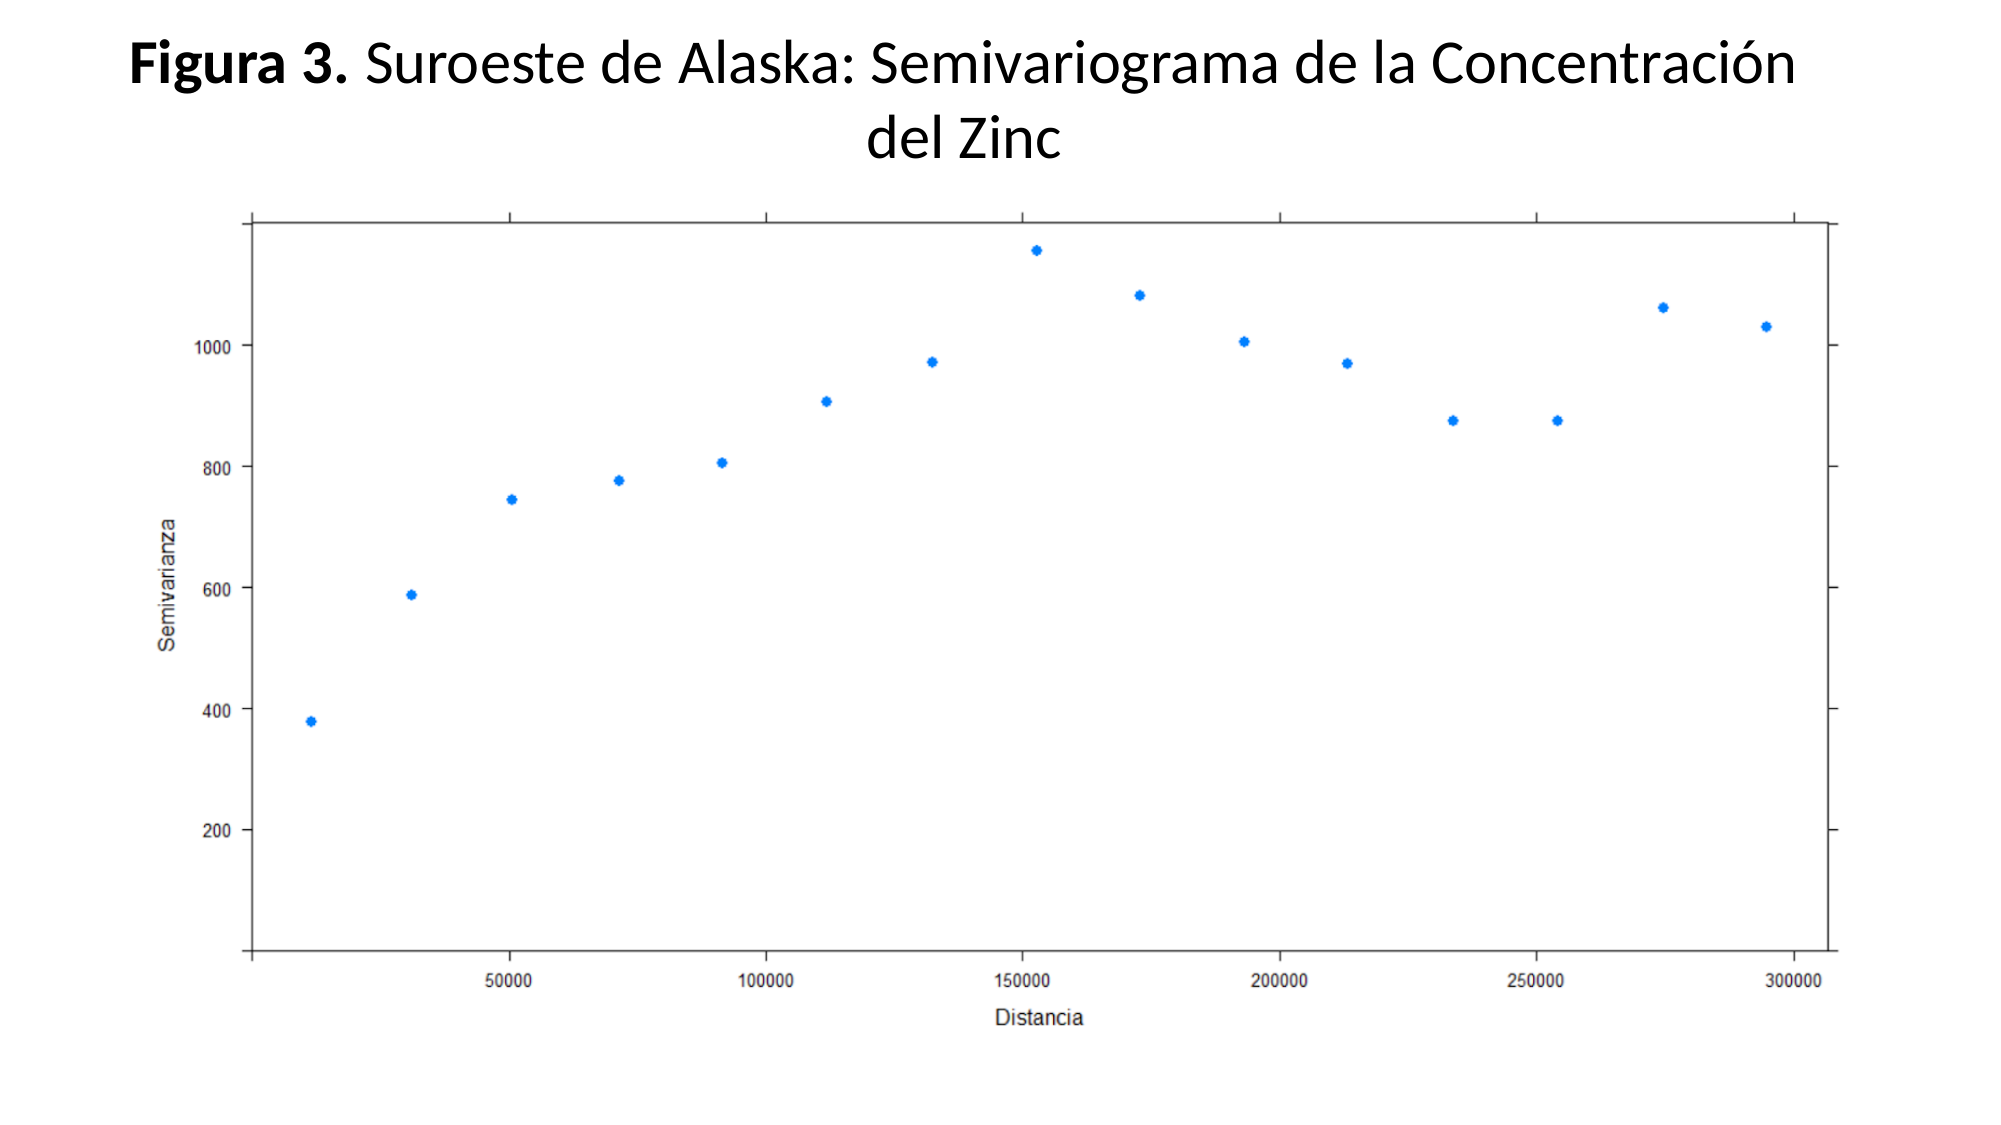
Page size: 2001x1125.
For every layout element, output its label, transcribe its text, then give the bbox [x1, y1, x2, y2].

text_box Figura 3. Suroeste de Alaska: Semivariograma de la Concentración del Zinc [78, 13, 1851, 178]
picture [148, 195, 1874, 1027]
